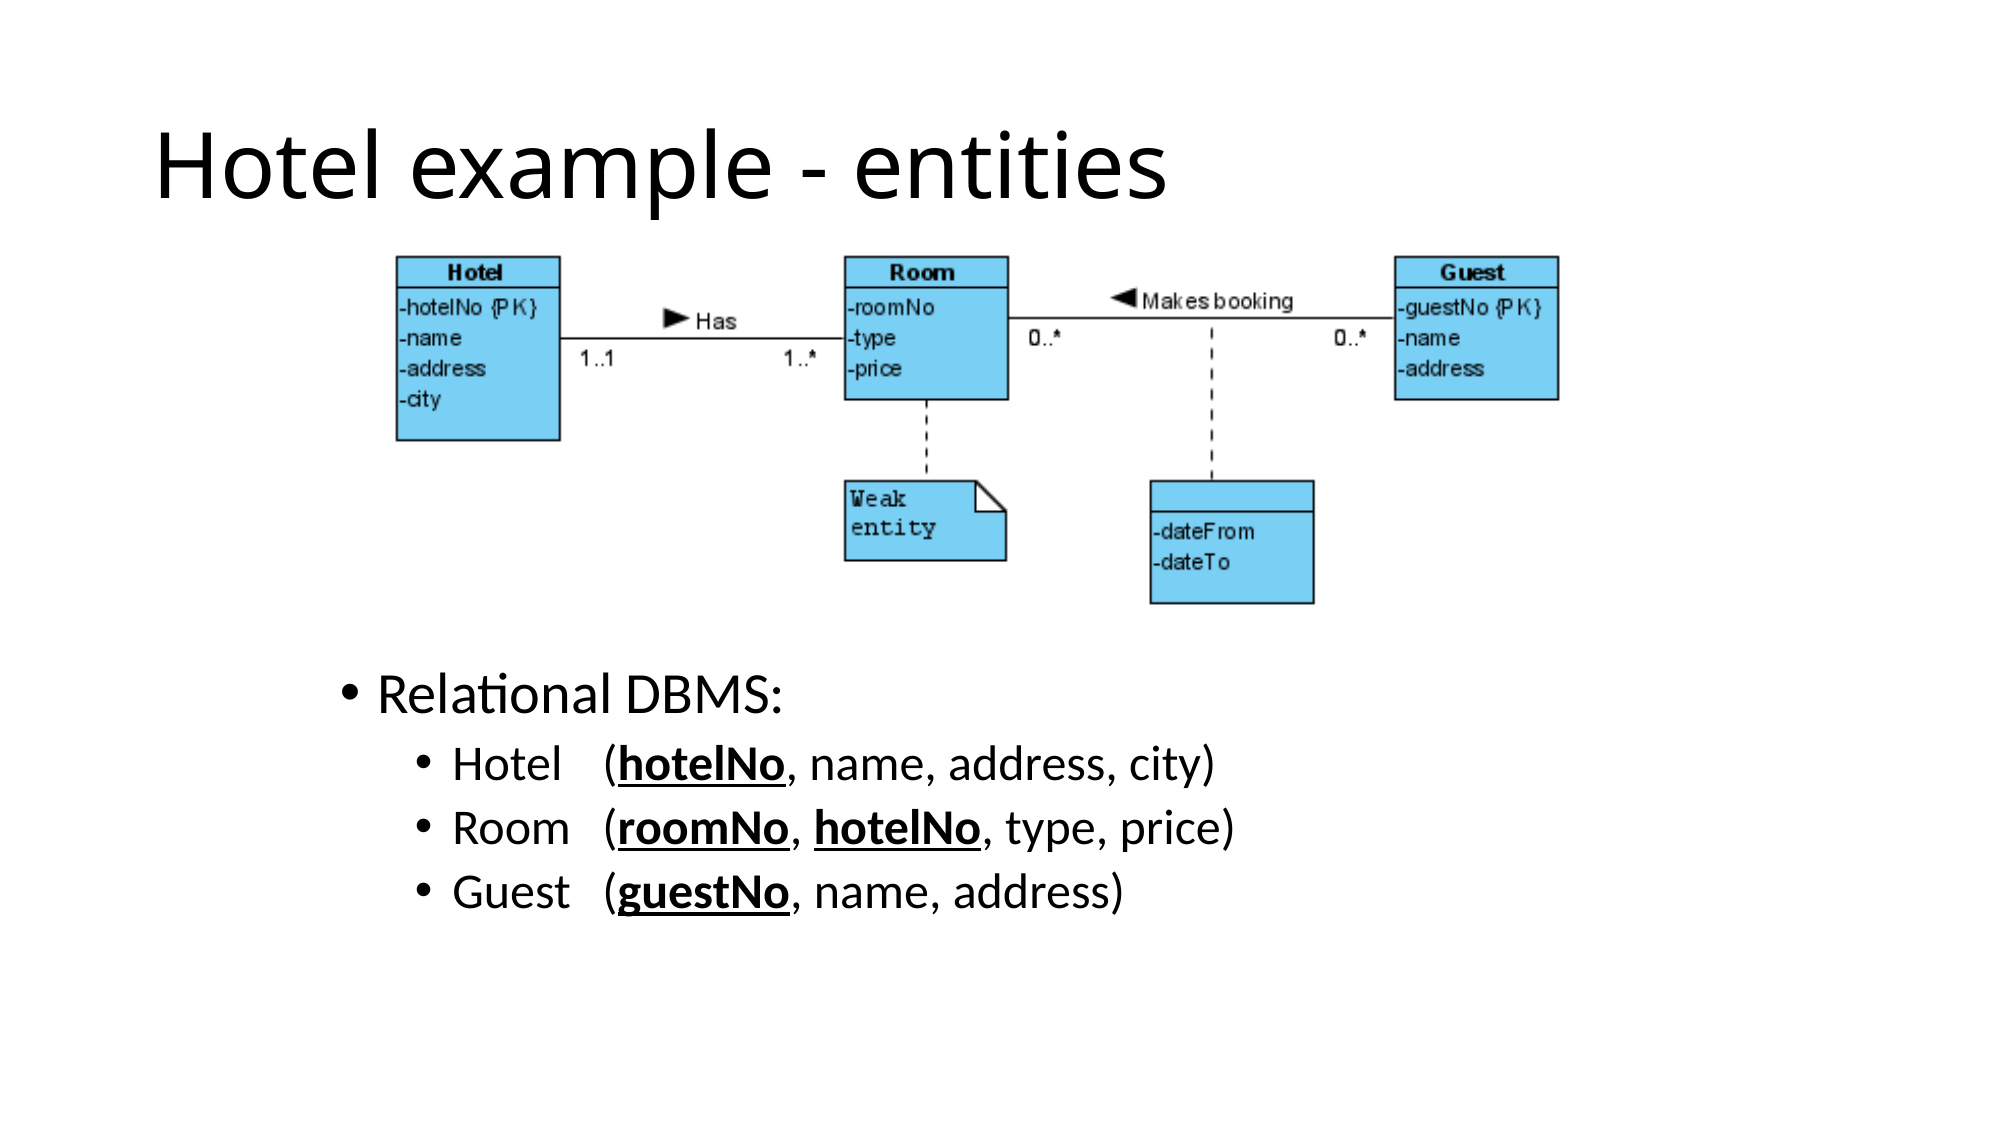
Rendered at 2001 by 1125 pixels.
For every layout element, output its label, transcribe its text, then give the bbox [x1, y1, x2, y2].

picture [378, 234, 1574, 615]
title Hotel example - entities [137, 59, 1863, 278]
list Relational DBMS: Hotel (hotelNo, name, address, city) Room (roomNo, hotelNo, type, price) Guest (guestNo, name, address) [324, 656, 1675, 1079]
